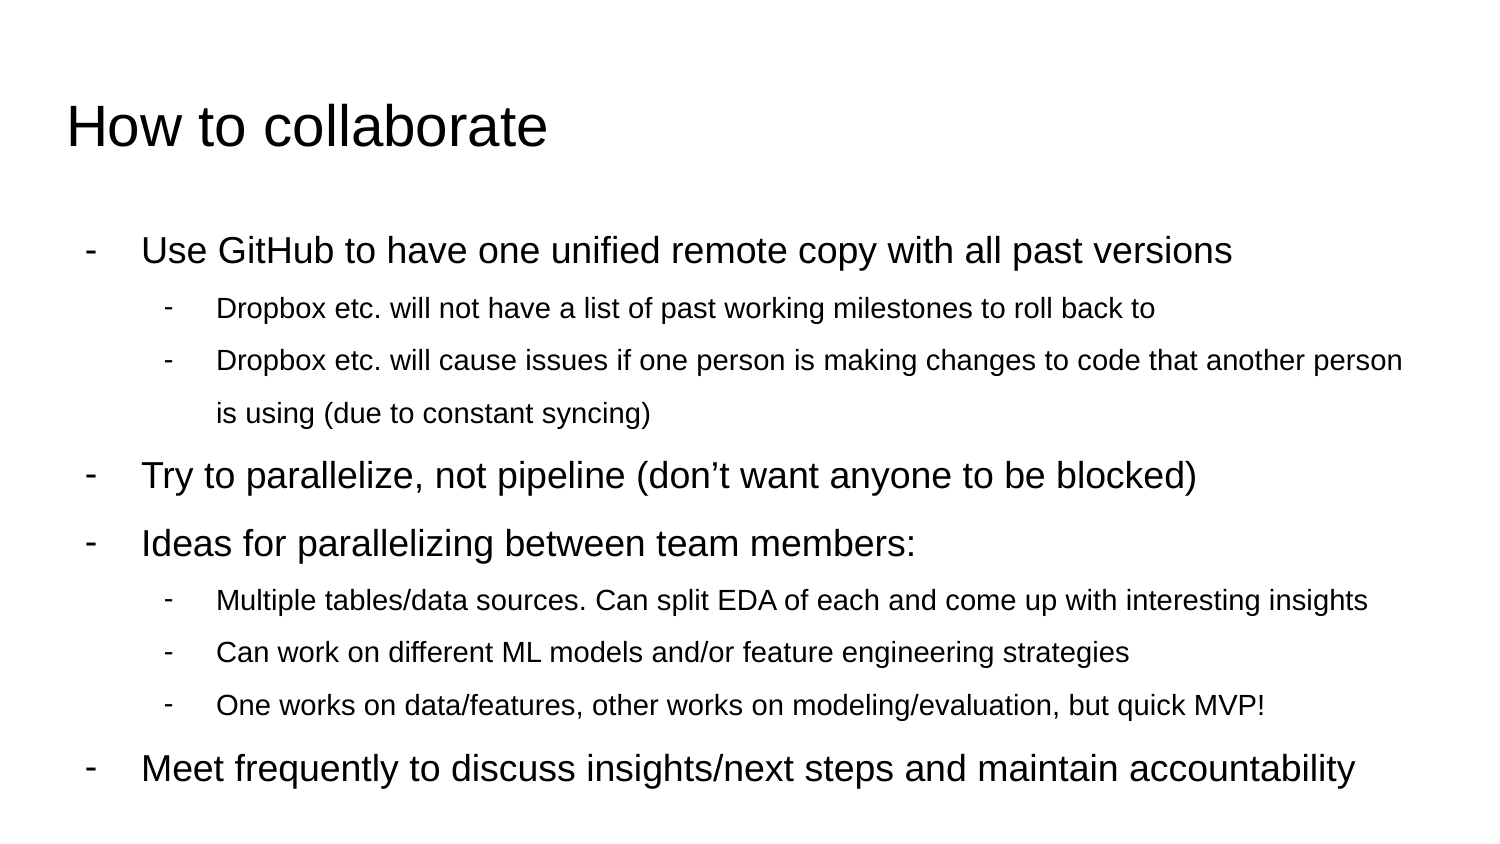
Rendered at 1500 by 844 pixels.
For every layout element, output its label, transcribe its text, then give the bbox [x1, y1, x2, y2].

list Use GitHub to have one unified remote copy with all past versions Dropbox etc. will not have a list of past working milestones to roll back to Dropbox etc. will cause issues if one person is making changes to code that another person is using (due to constant syncing) Try to parallelize, not pipeline (don’t want anyone to be blocked) Ideas for parallelizing between team members: Multiple tables/data sources. Can split EDA of each and come up with interesting insights Can work on different ML models and/or feature engineering strategies One works on data/features, other works on modeling/evaluation, but quick MVP! Meet frequently to discuss insights/next steps and maintain accountability [51, 189, 1449, 800]
title How to collaborate [51, 72, 1449, 167]
